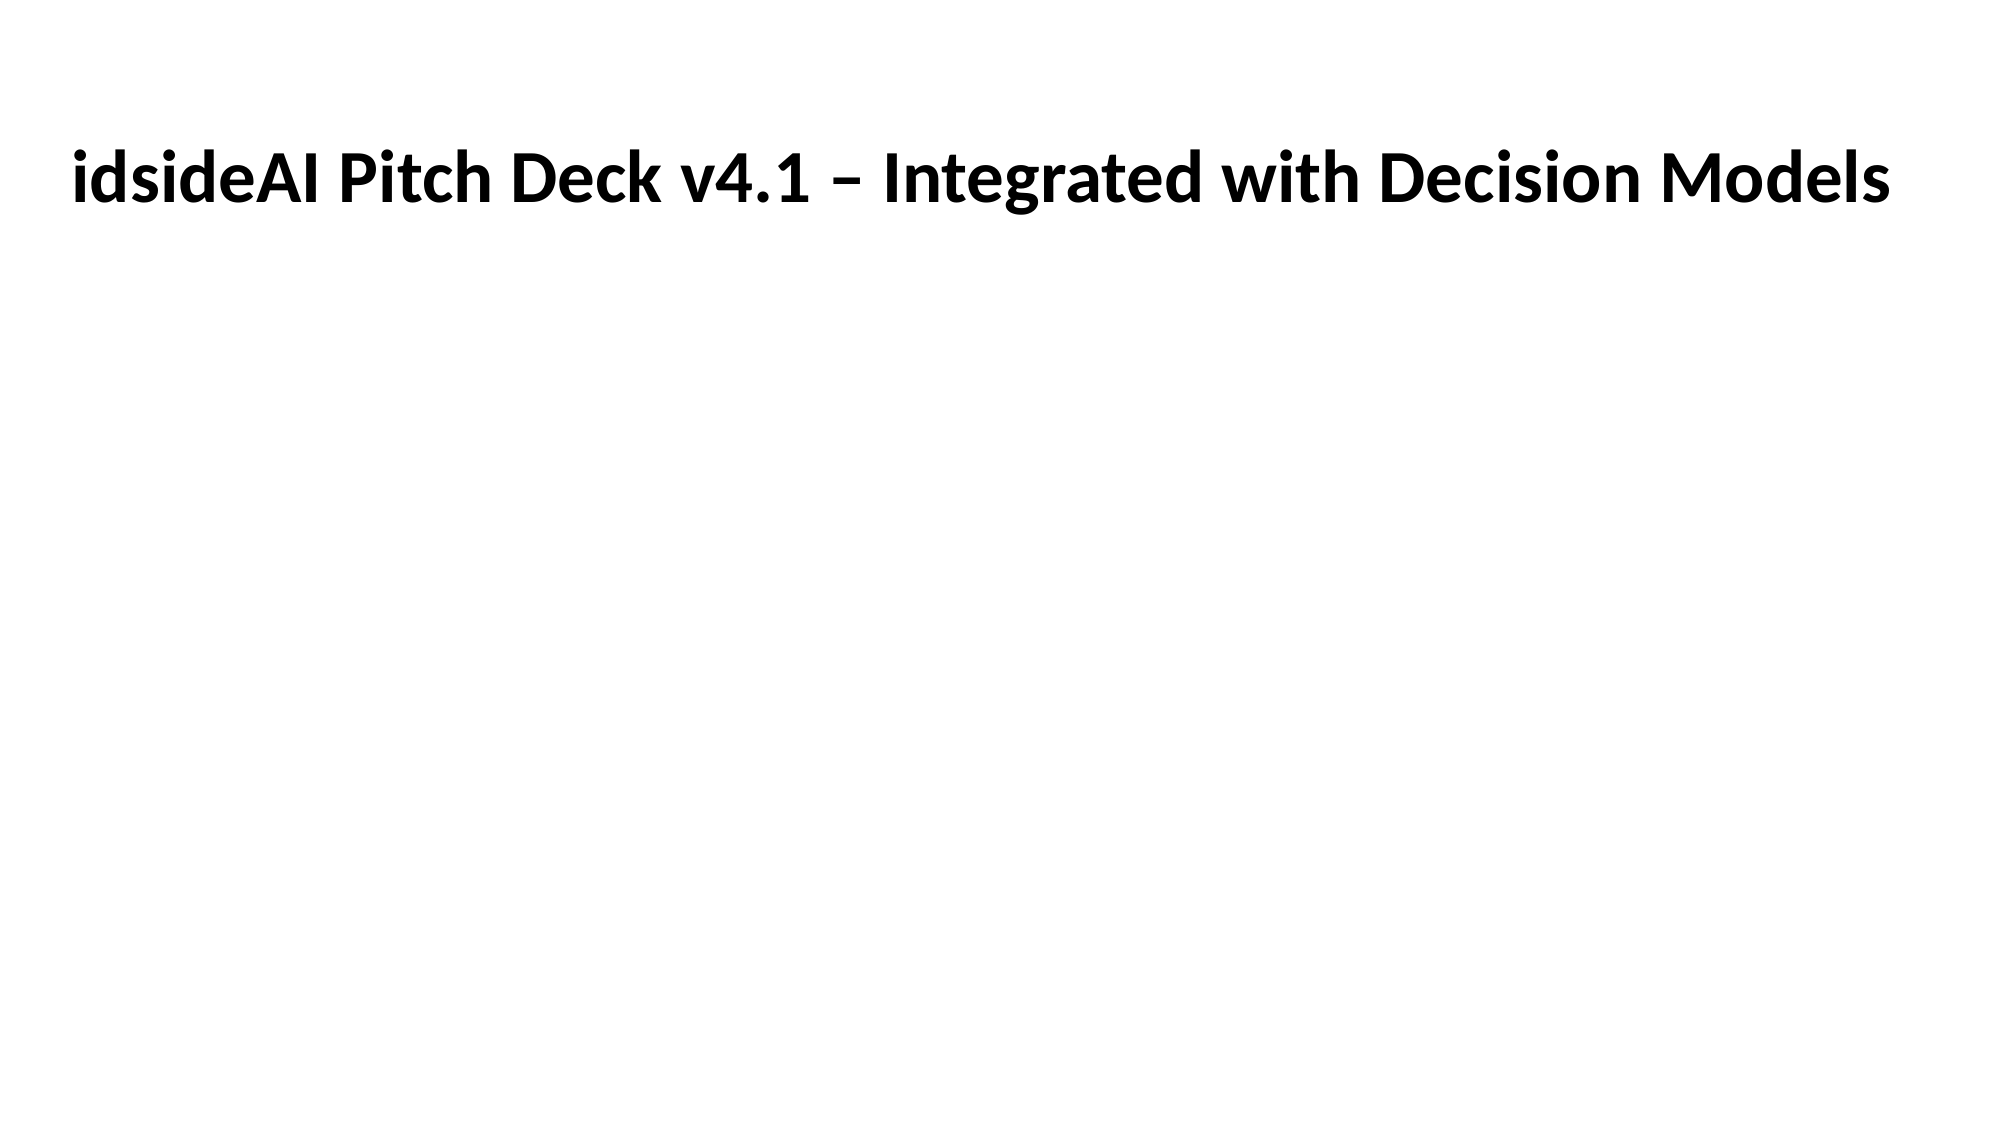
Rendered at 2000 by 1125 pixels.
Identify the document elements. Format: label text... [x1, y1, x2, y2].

text_box idsideAI Pitch Deck v4.1 – Integrated with Decision Models [56, 119, 1909, 225]
